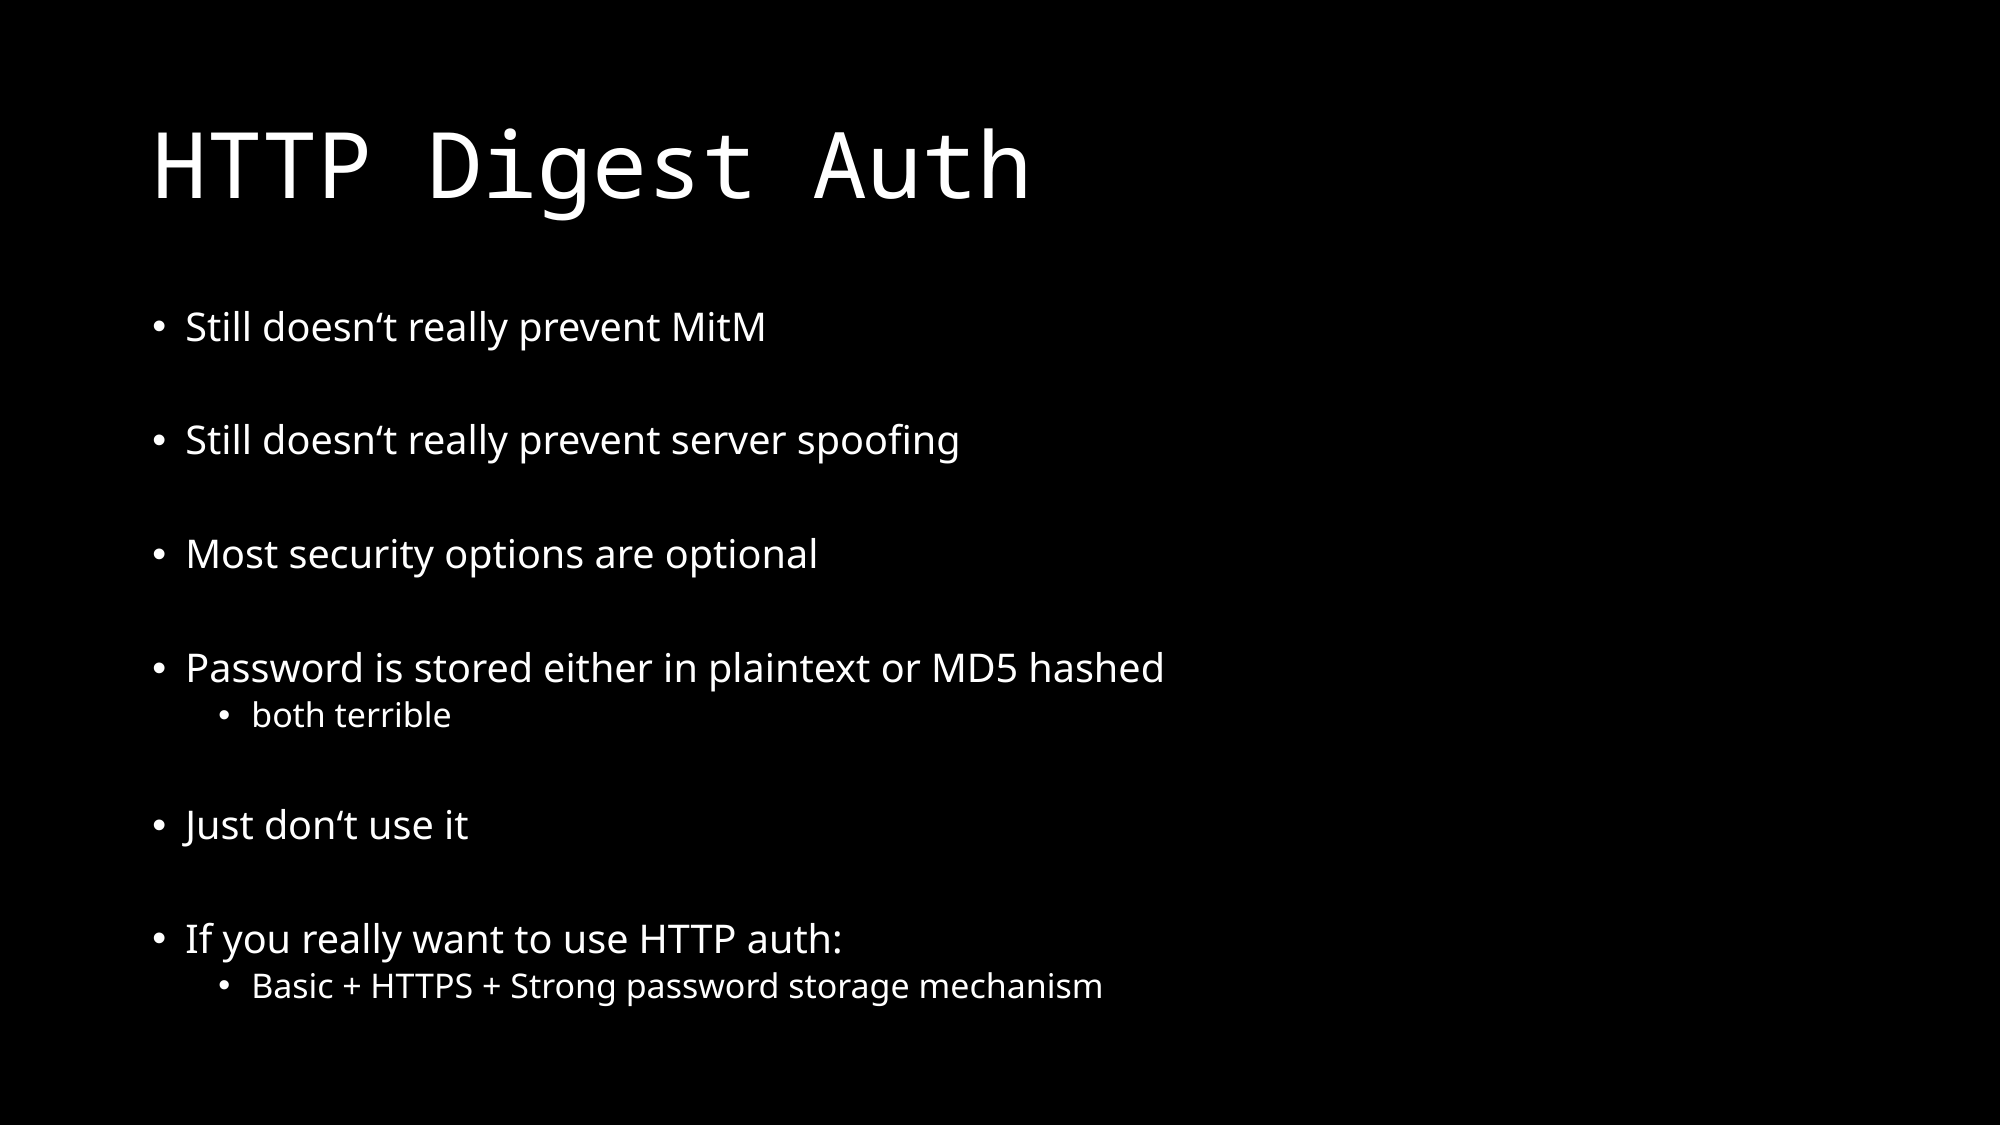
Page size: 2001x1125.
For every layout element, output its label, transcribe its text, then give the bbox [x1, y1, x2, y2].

list Still doesn‘t really prevent MitM Still doesn‘t really prevent server spoofing Most security options are optional Password is stored either in plaintext or MD5 hashed both terrible Just don‘t use it If you really want to use HTTP auth: Basic + HTTPS + Strong password storage mechanism [137, 299, 1863, 1014]
title HTTP Digest Auth [137, 59, 1863, 278]
